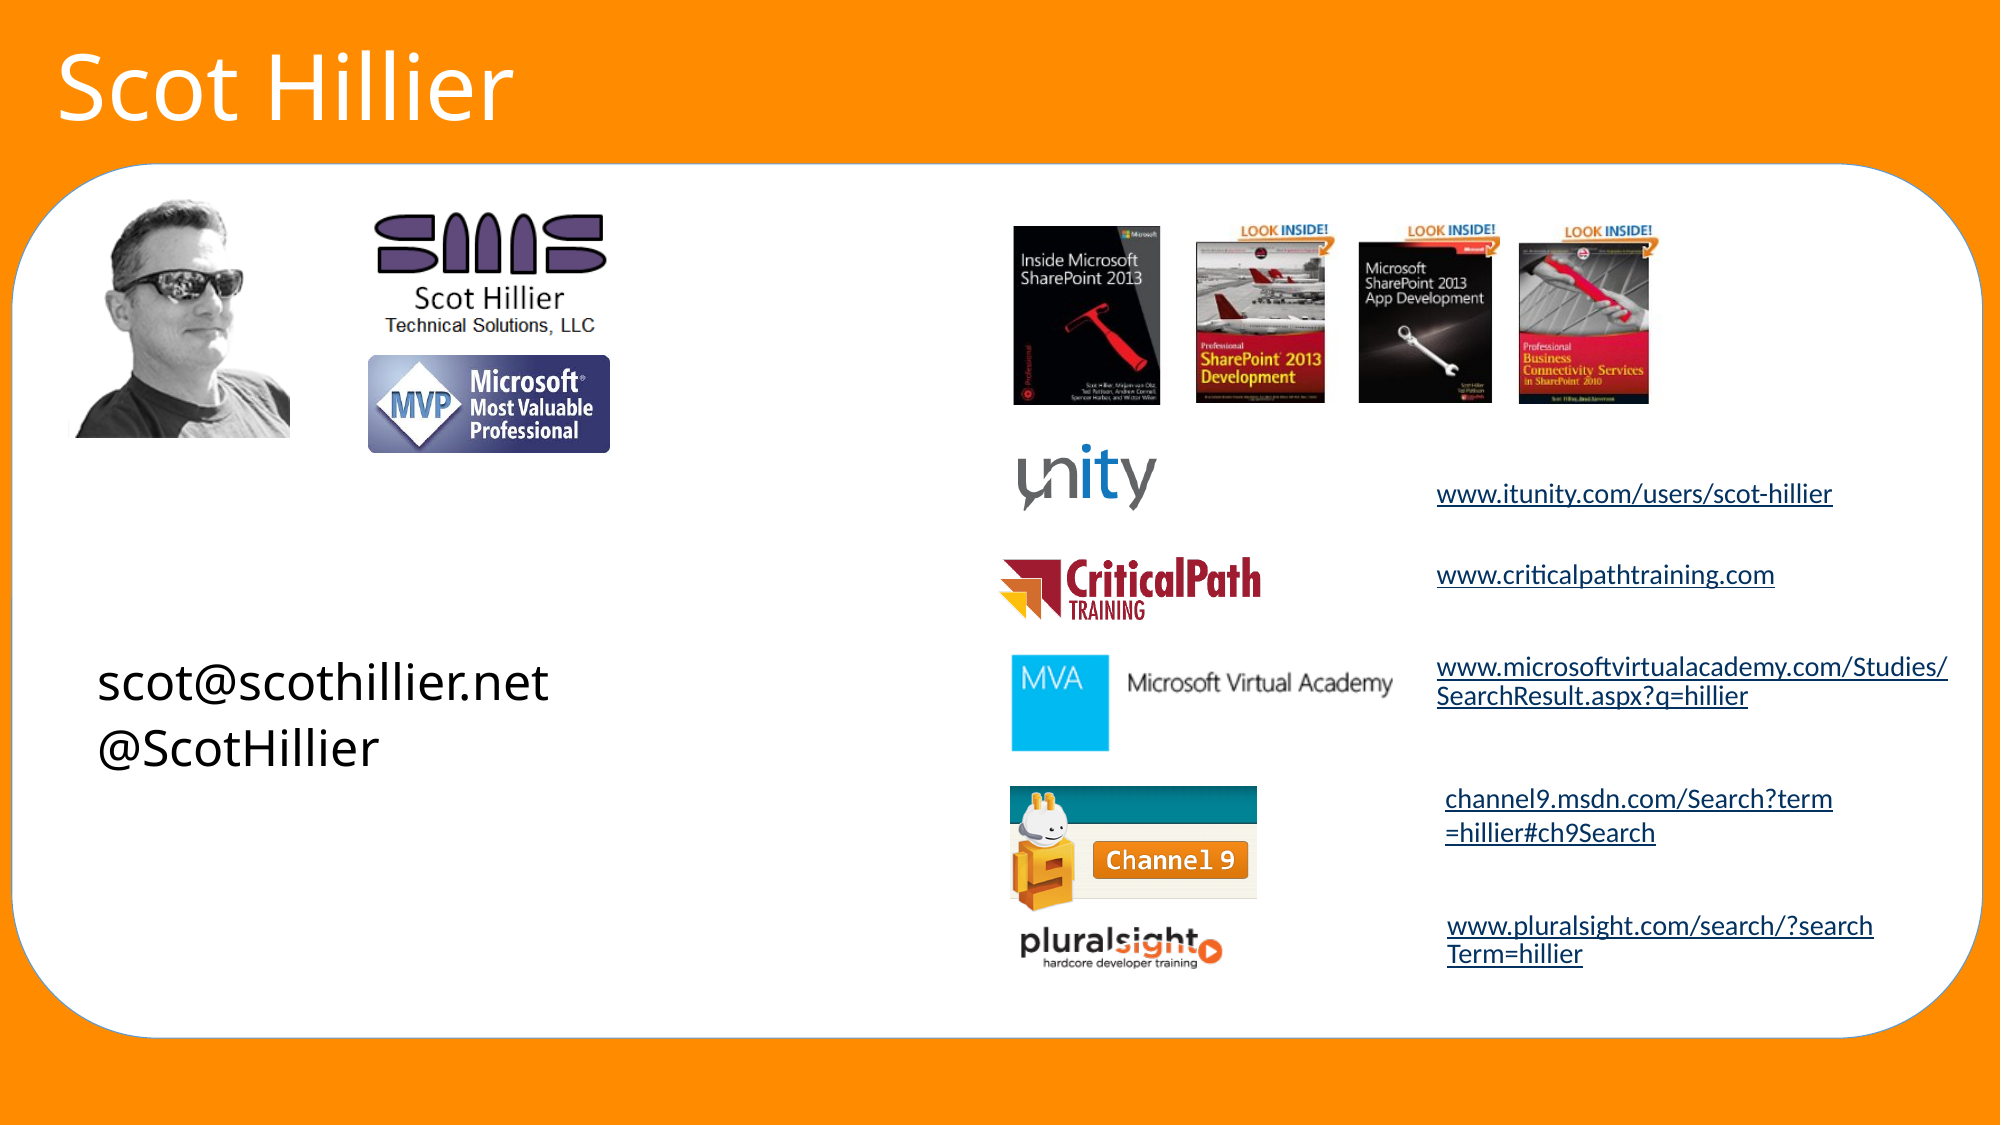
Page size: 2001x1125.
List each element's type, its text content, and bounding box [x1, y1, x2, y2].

text_box www.itunity.com/users/scot-hillier [1421, 467, 1945, 517]
text_box scot@scothillier.net @ScotHillier [67, 633, 580, 802]
text_box www.criticalpathtraining.com [1421, 548, 1908, 598]
picture [1009, 435, 1172, 517]
picture [997, 643, 1408, 762]
picture [997, 555, 1262, 622]
picture [368, 355, 610, 453]
text_box channel9.msdn.com/Search?term=hillier#ch9Search [1430, 772, 1883, 856]
picture [1019, 925, 1226, 970]
text_box www.microsoftvirtualacademy.com/Studies/SearchResult.aspx?q=hillier [1421, 641, 1968, 690]
picture [68, 189, 290, 438]
picture [1010, 786, 1257, 913]
picture [998, 224, 1679, 405]
text_box www.pluralsight.com/search/?searchTerm=hillier [1432, 899, 1892, 949]
title Scot Hillier [41, 17, 1767, 164]
text_box [11, 163, 1984, 1039]
picture [371, 210, 611, 340]
